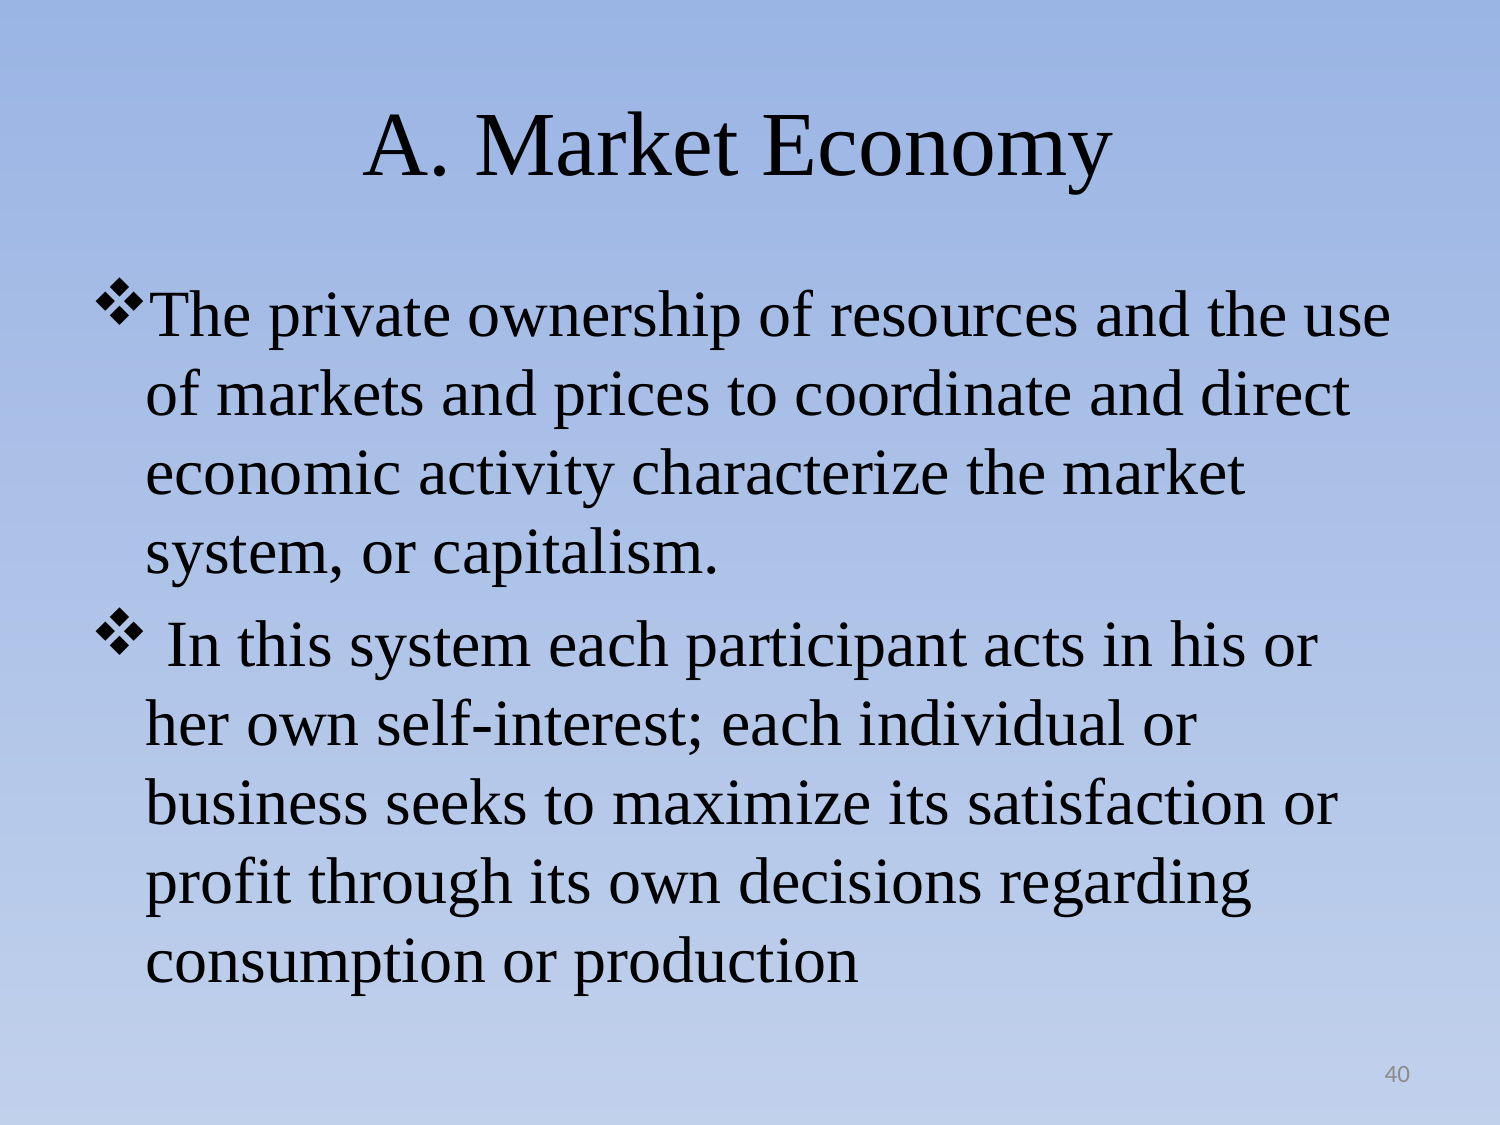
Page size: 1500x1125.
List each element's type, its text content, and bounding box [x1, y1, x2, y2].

title A. Market Economy [75, 45, 1425, 233]
list The private ownership of resources and the use of markets and prices to coordinate and direct economic activity characterize the market system, or capitalism. In this system each participant acts in his or her own self-interest; each individual or business seeks to maximize its satisfaction or profit through its own decisions regarding consumption or production [75, 262, 1425, 1005]
slide_number 40 [1074, 1042, 1425, 1103]
